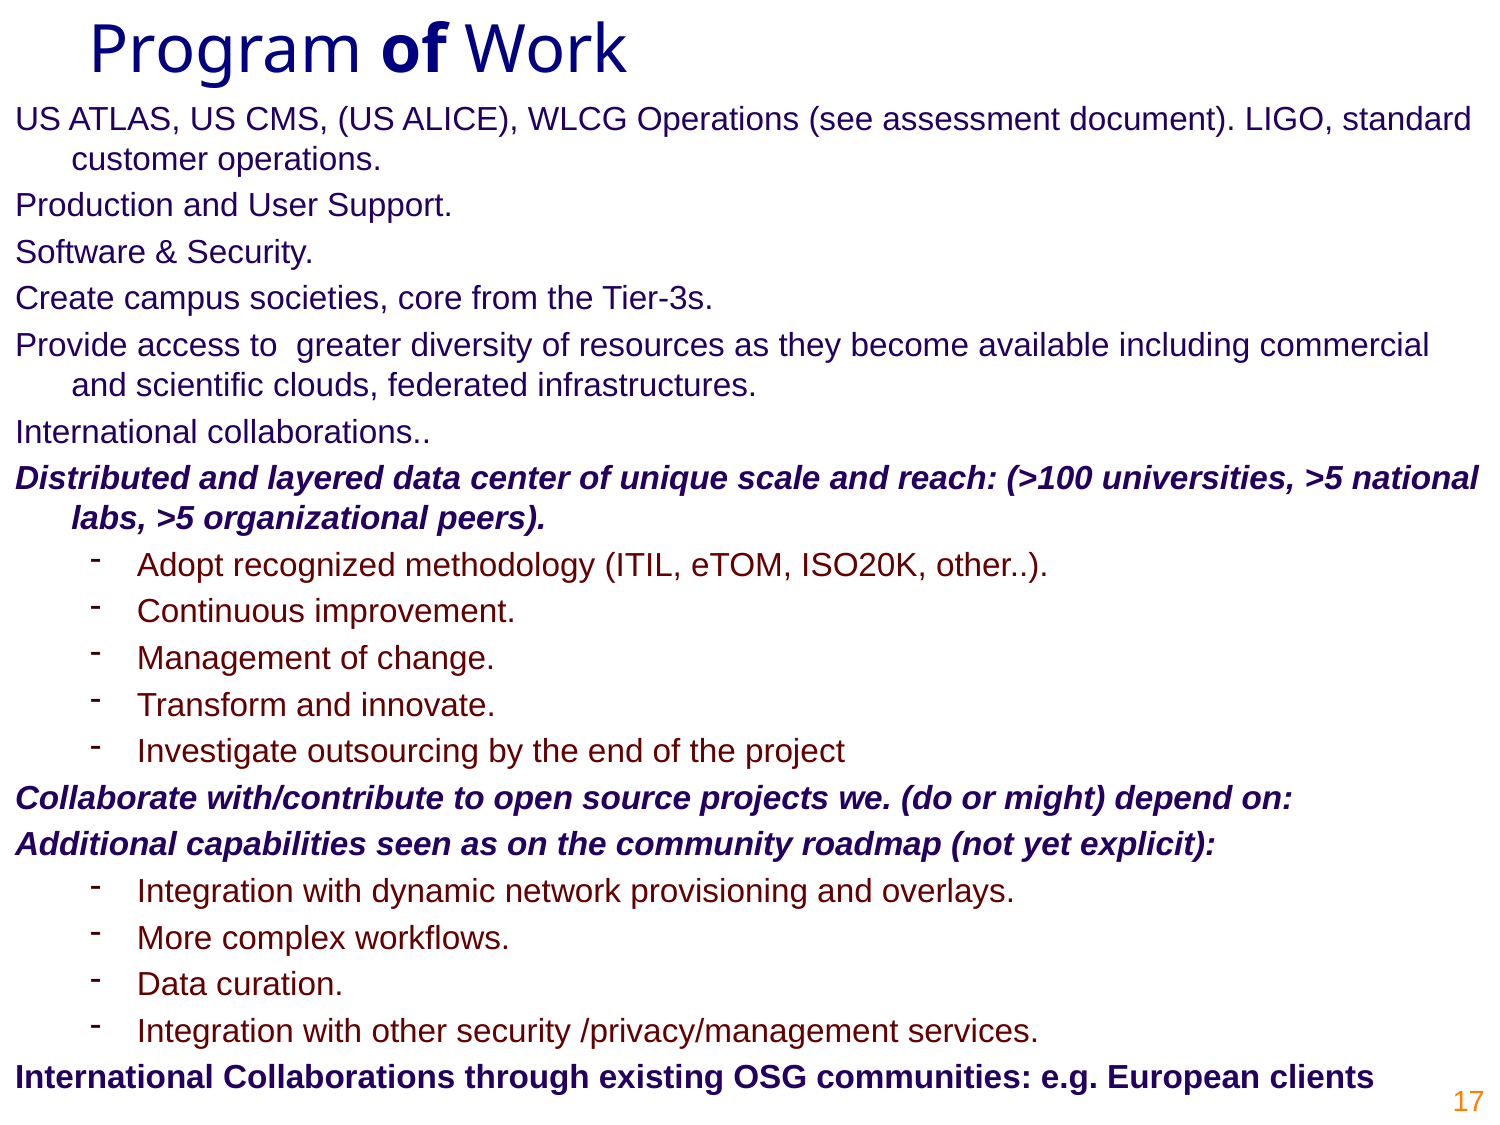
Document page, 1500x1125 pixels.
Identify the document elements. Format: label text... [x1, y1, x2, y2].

list US ATLAS, US CMS, (US ALICE), WLCG Operations (see assessment document). LIGO, standard customer operations. Production and User Support. Software & Security. Create campus societies, core from the Tier-3s. Provide access to greater diversity of resources as they become available including commercial and scientific clouds, federated infrastructures. International collaborations.. Distributed and layered data center of unique scale and reach: (>100 universities, >5 national labs, >5 organizational peers). Adopt recognized methodology (ITIL, eTOM, ISO20K, other..). Continuous improvement. Management of change. Transform and innovate. Investigate outsourcing by the end of the project Collaborate with/contribute to open source projects we. (do or might) depend on: Additional capabilities seen as on the community roadmap (not yet explicit): Integration with dynamic network provisioning and overlays. More complex workflows. Data curation. Integration with other security /privacy/management services. International Collaborations through existing OSG communities: e.g. European clients [0, 89, 1500, 1125]
title Program of Work [73, 0, 1330, 89]
slide_number 17 [1430, 1049, 1500, 1125]
